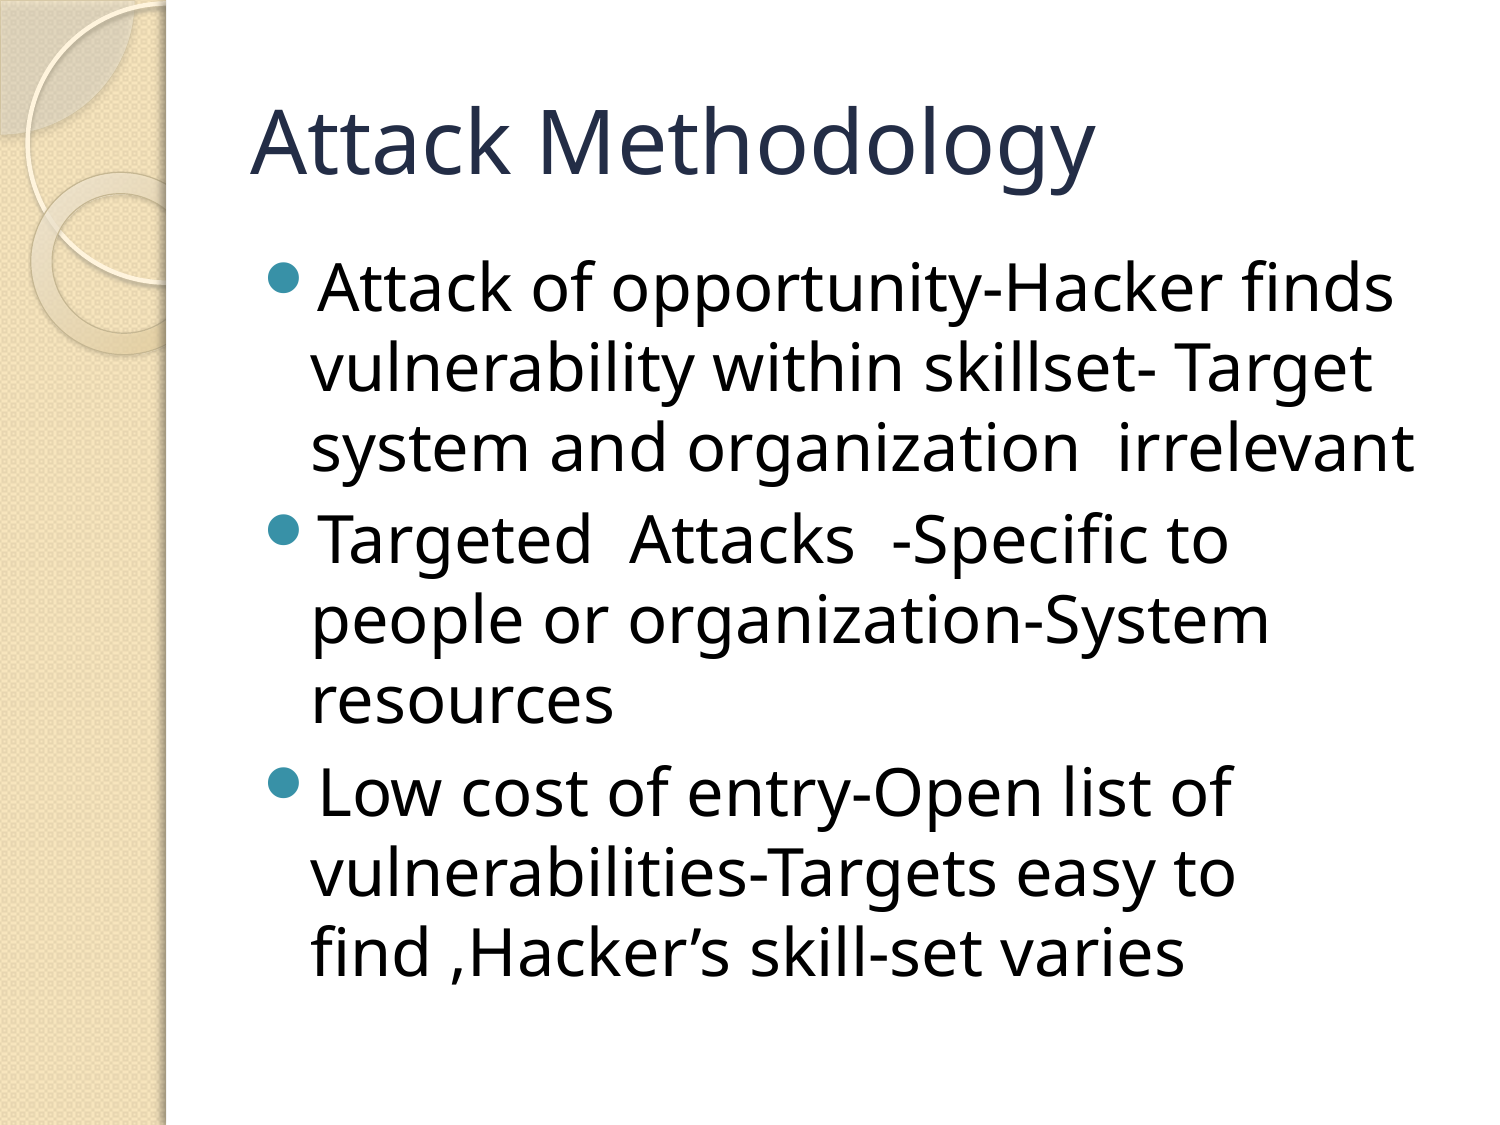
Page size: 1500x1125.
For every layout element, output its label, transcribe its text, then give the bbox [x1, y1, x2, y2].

list Attack of opportunity-Hacker finds vulnerability within skillset- Target system and organization irrelevant Targeted Attacks -Specific to people or organization-System resources Low cost of entry-Open list of vulnerabilities-Targets easy to find ,Hacker’s skill-set varies [235, 237, 1466, 1025]
title Attack Methodology [235, 45, 1466, 233]
